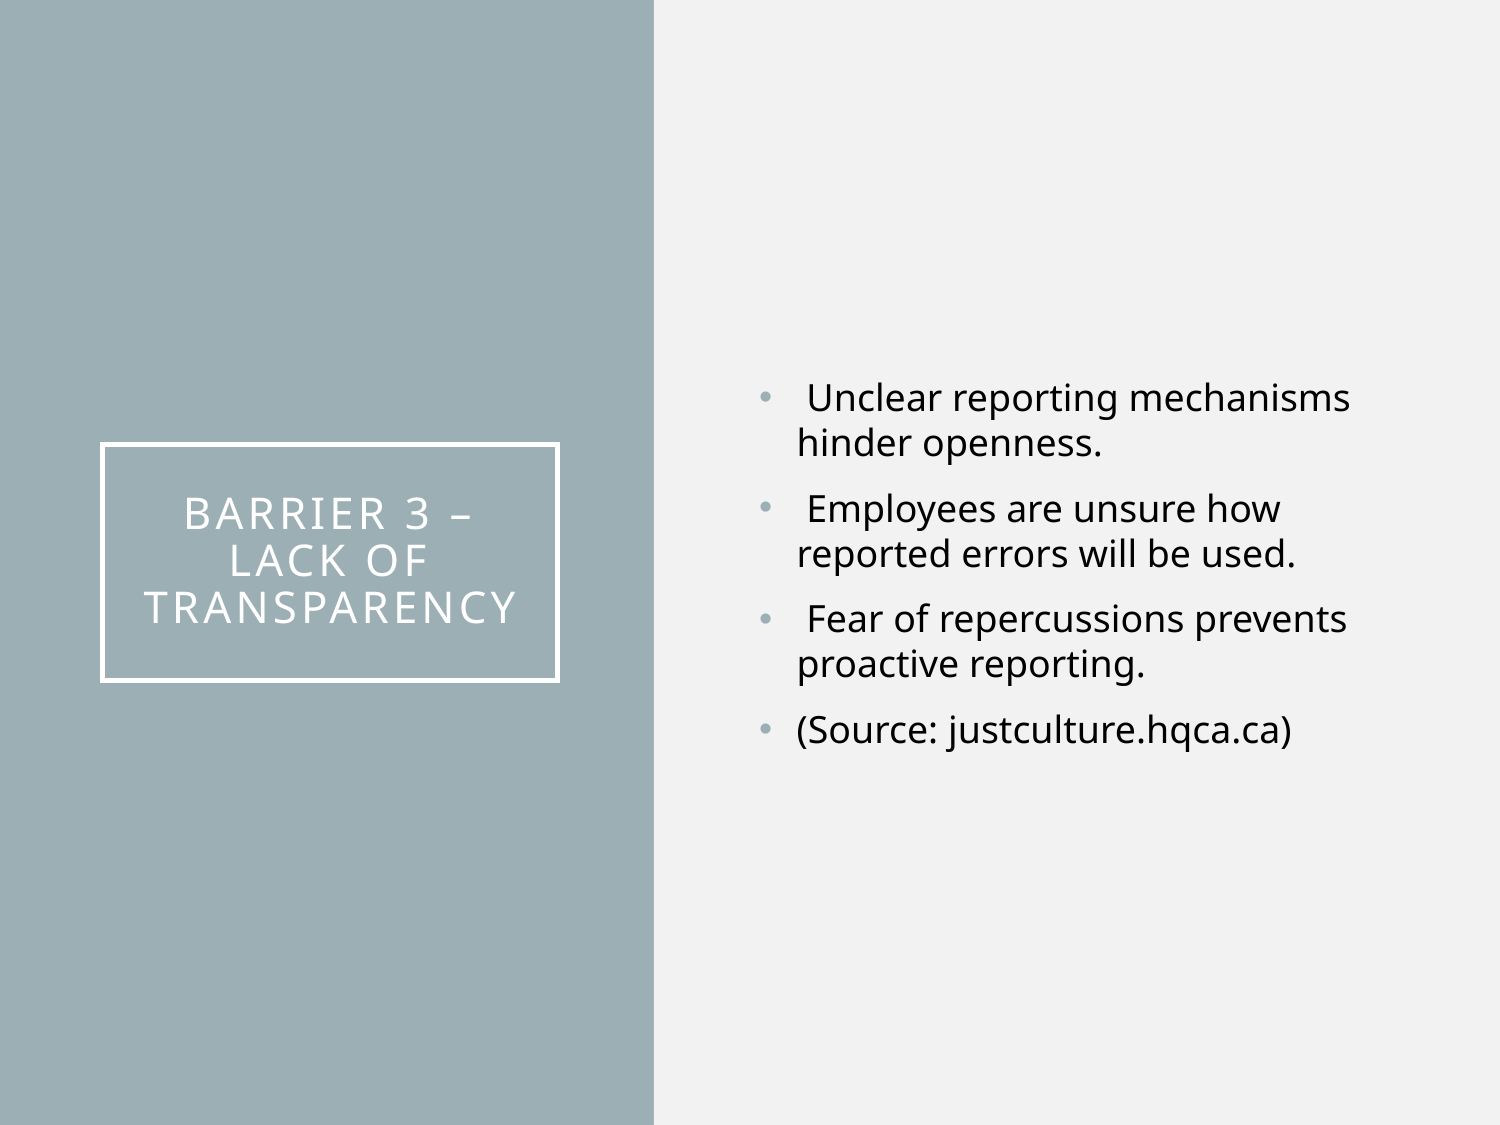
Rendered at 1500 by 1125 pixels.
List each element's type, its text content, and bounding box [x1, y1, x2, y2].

list Unclear reporting mechanisms hinder openness. Employees are unsure how reported errors will be used. Fear of repercussions prevents proactive reporting. (Source: justculture.hqca.ca) [744, 131, 1410, 994]
text_box [653, 0, 1500, 1125]
title Barrier 3 – Lack of Transparency [100, 442, 560, 683]
